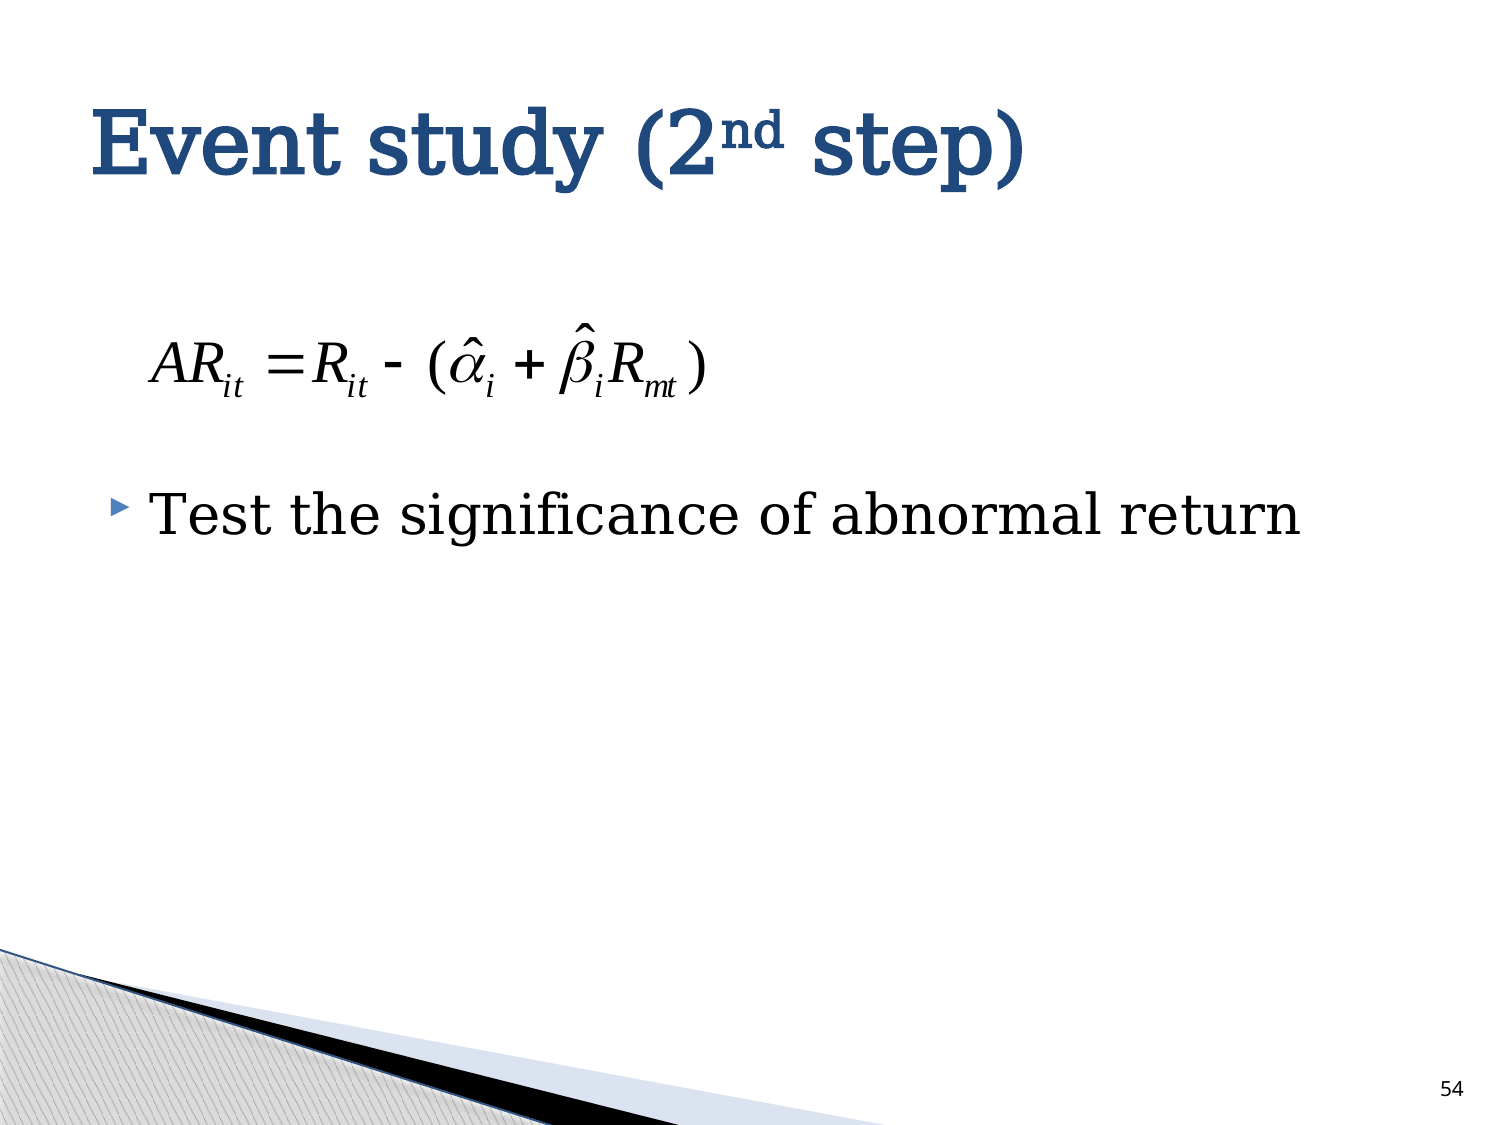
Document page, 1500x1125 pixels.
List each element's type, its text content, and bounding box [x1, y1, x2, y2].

title Event study (2nd step) [75, 45, 1425, 233]
list Test the significance of abnormal return [75, 243, 1425, 986]
slide_number 54 [1418, 1051, 1479, 1112]
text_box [137, 312, 718, 413]
